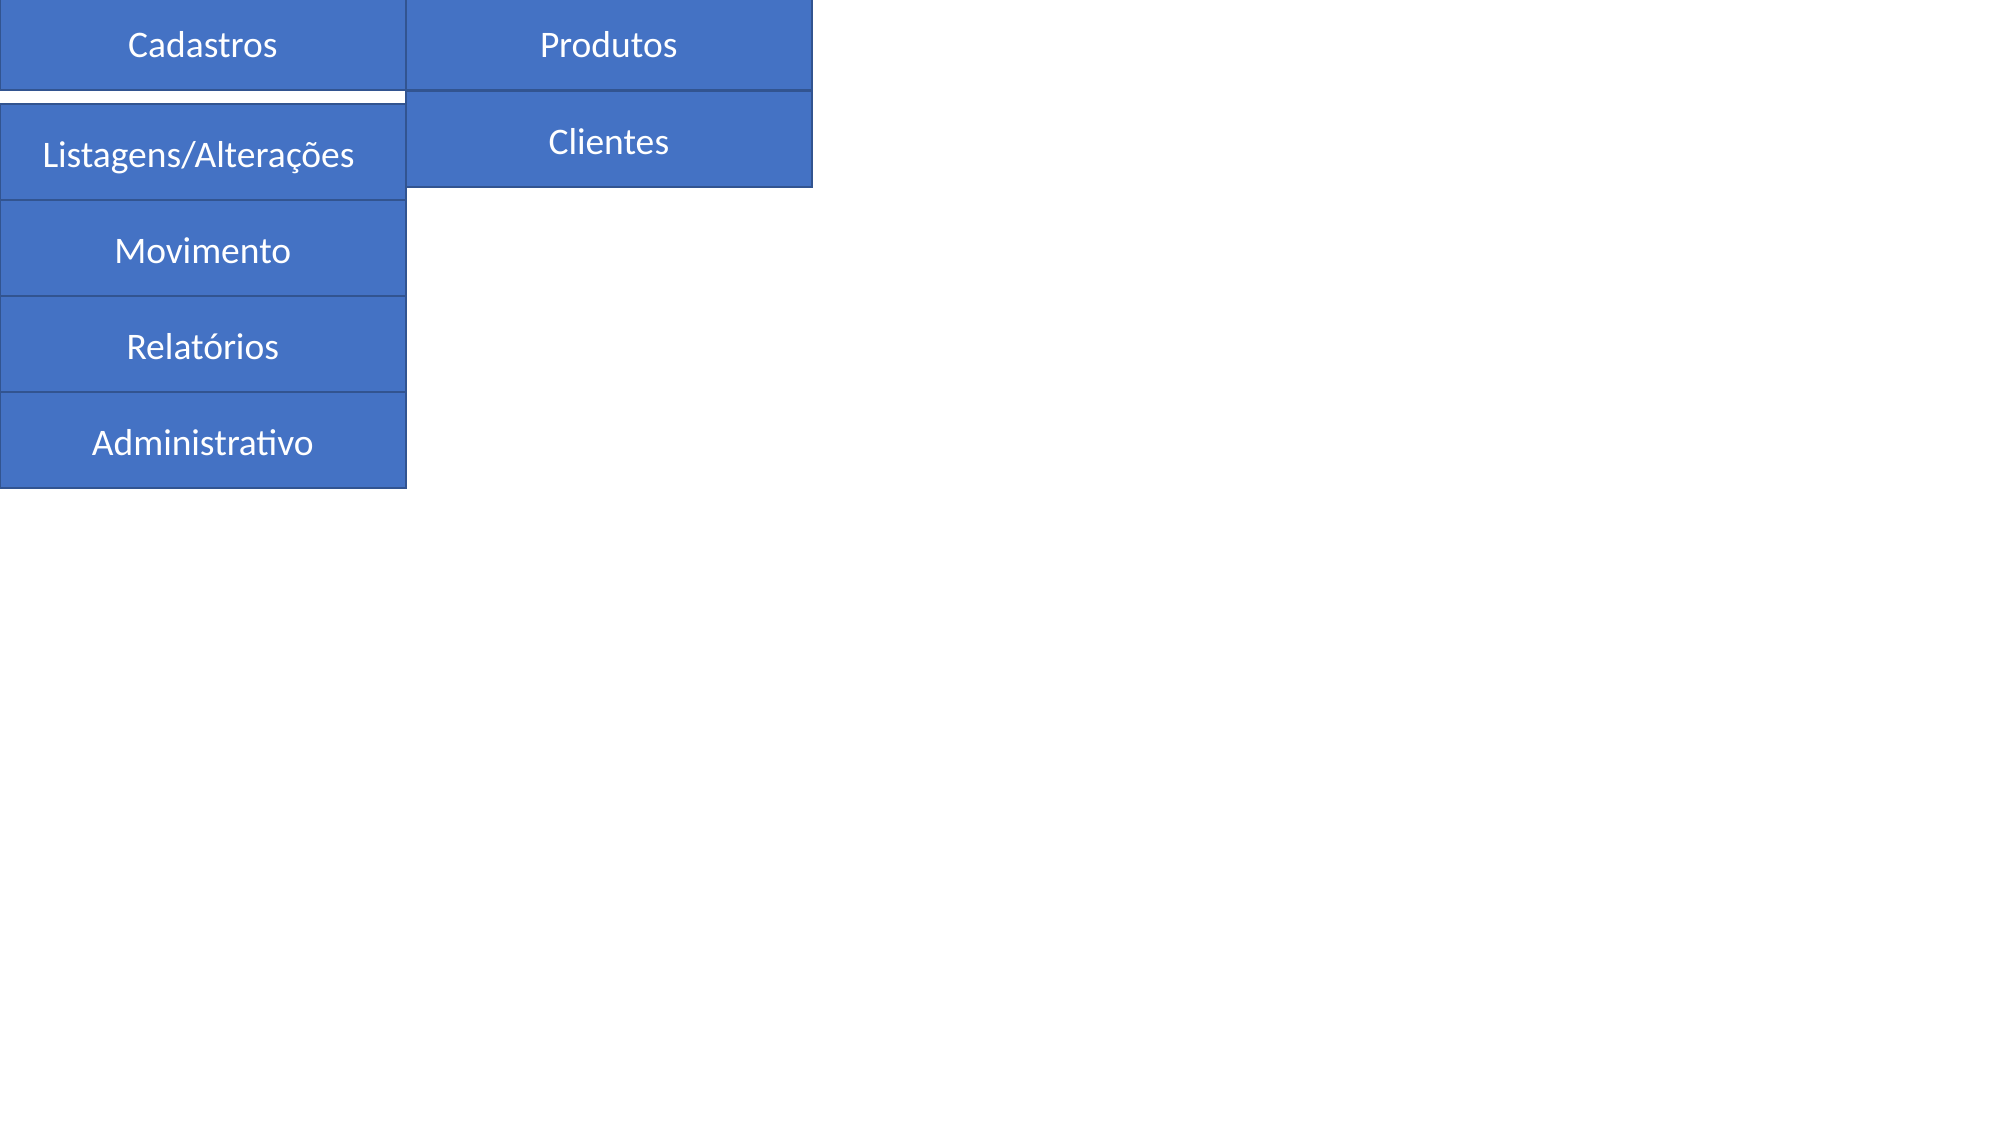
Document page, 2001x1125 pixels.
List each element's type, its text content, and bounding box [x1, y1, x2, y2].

text_box Relatórios [0, 295, 407, 391]
text_box Clientes [405, 90, 813, 188]
text_box Listagens/Alterações [0, 103, 407, 201]
text_box Administrativo [0, 391, 407, 489]
text_box Cadastros [0, 0, 405, 91]
text_box Movimento [0, 201, 407, 295]
text_box Produtos [405, 0, 813, 90]
